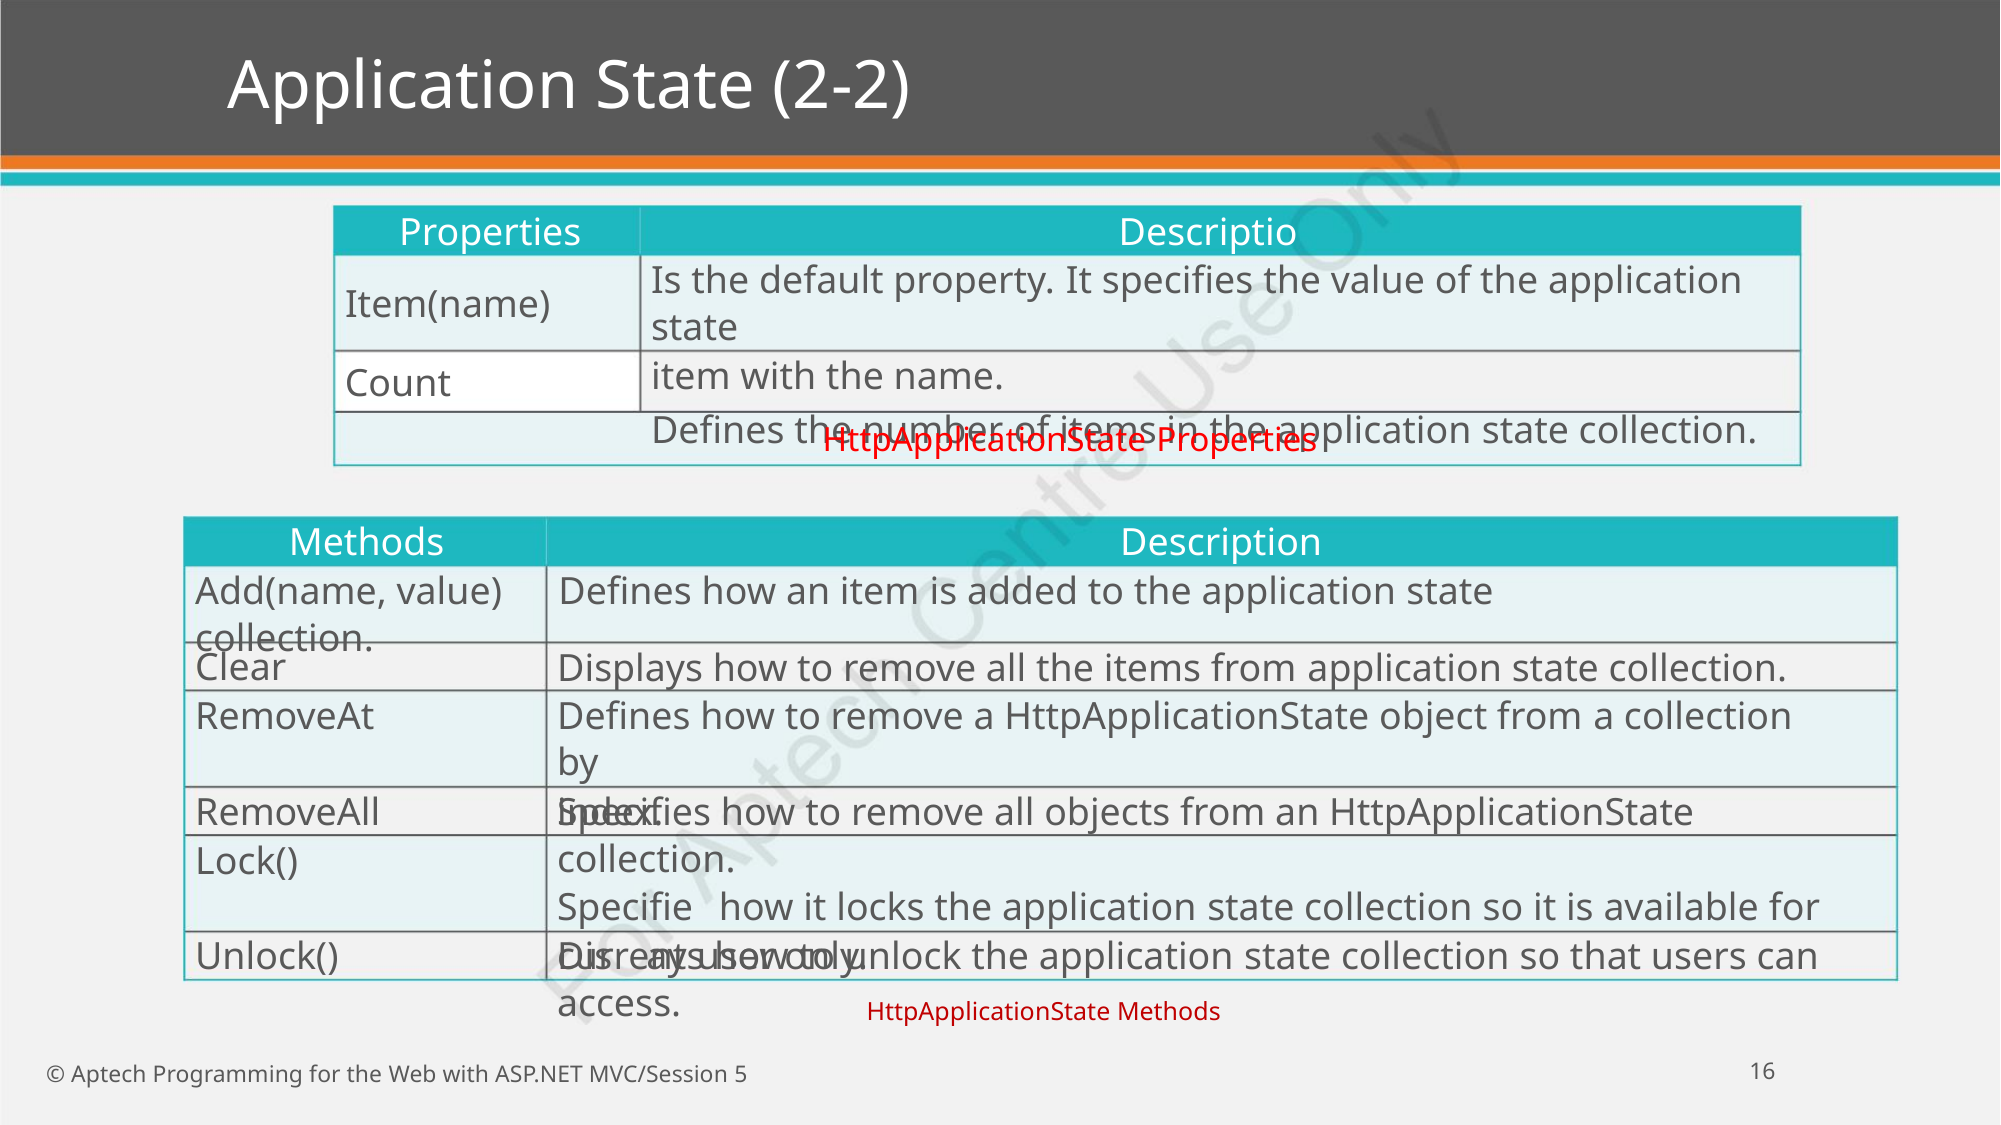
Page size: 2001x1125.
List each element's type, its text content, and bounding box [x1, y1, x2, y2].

text_box [0, 0, 2000, 1125]
text_box Item(name) Count [344, 280, 568, 405]
text_box HttpApplicationState Properties [822, 418, 1336, 459]
text_box Dis ays how to unlock the application state collection so that users can access. [557, 931, 1893, 1025]
text_box Application State (2-2) [227, 39, 915, 123]
text_box HttpApplicationState Methods [866, 994, 1239, 1025]
text_box Clear RemoveAt [195, 643, 402, 738]
text_box Unlock() [195, 932, 371, 978]
text_box Is the default property. It specifies the value of the application state item with the name. Defines the number of items in the application state collection. [651, 254, 1793, 452]
text_box RemoveAll Lock() [195, 787, 414, 882]
text_box Add(name, value) Defines how an item is added to the application state collection. [195, 565, 1641, 659]
text_box 16 [1749, 1055, 1798, 1085]
text_box Methods [288, 518, 466, 564]
text_box Specifies how to remove all objects from an HttpApplicationState collection. Specifie how it locks the application state collection so it is available for current user only. [557, 786, 1845, 931]
text_box Properties [399, 207, 600, 253]
text_box Description [1120, 518, 1348, 564]
text_box Displays how to remove all the items from application state collection. Defines how to remove a HttpApplicationState object from a collection by index. [557, 642, 1808, 786]
text_box © Aptech Programming for the Web with ASP.NET MVC/Session 5 [45, 1058, 761, 1088]
text_box Descriptio [1118, 207, 1323, 253]
